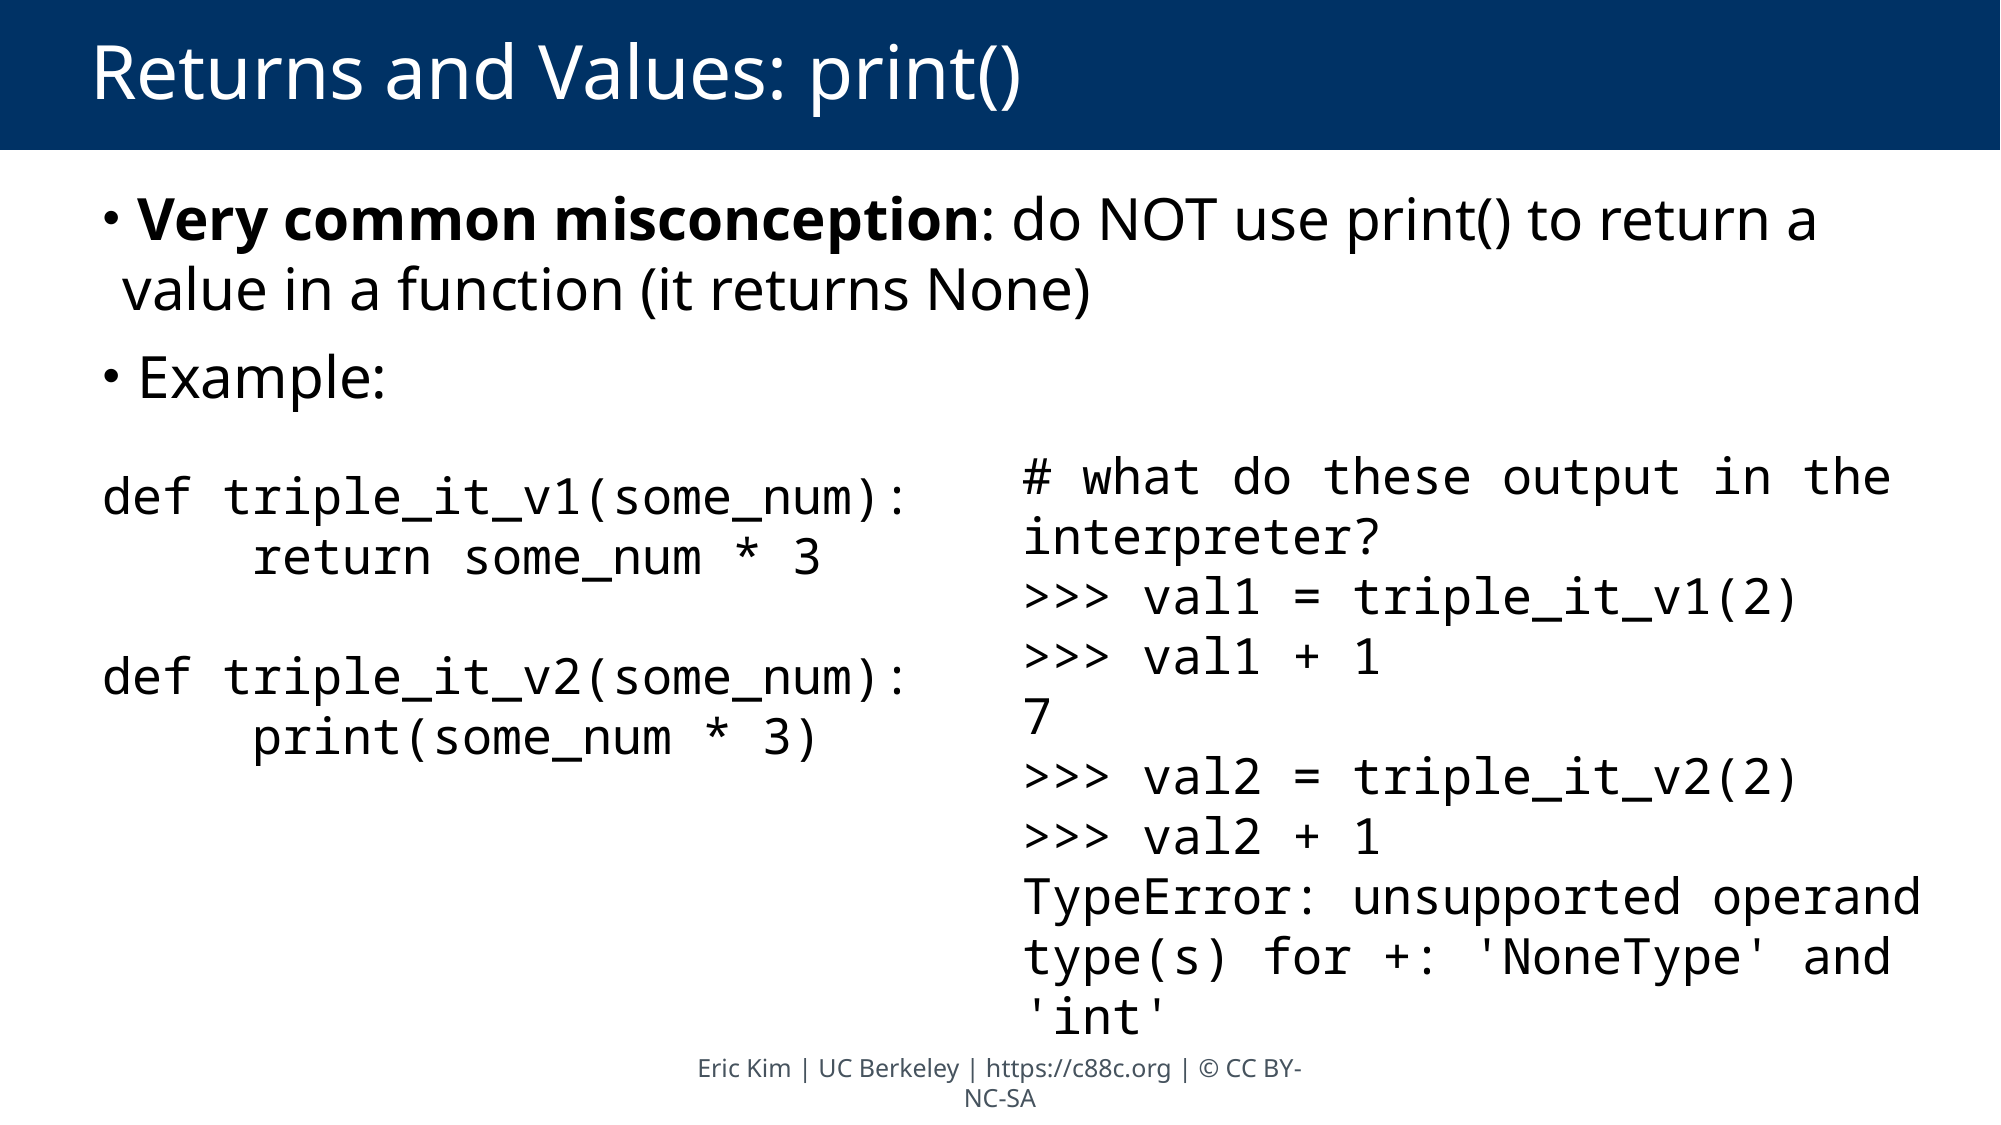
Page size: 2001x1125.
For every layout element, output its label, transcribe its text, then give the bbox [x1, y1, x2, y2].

text_box Eric Kim | UC Berkeley | https://c88c.org | © CC BY-NC-SA [662, 1052, 1338, 1113]
text_box def triple_it_v1(some_num): return some_num * 3 def triple_it_v2(some_num): print(some_num * 3) [87, 456, 938, 772]
title Returns and Values: print() [0, 0, 2000, 152]
text_box # what do these output in the interpreter? >>> val1 = triple_it_v1(2) >>> val1 + 1 7 >>> val2 = triple_it_v2(2) >>> val2 + 1 TypeError: unsupported operand type(s) for +: 'NoneType' and 'int' [1007, 437, 1950, 1053]
list Very common misconception: do NOT use print() to return a value in a function (it returns None) Example: [87, 174, 1928, 450]
